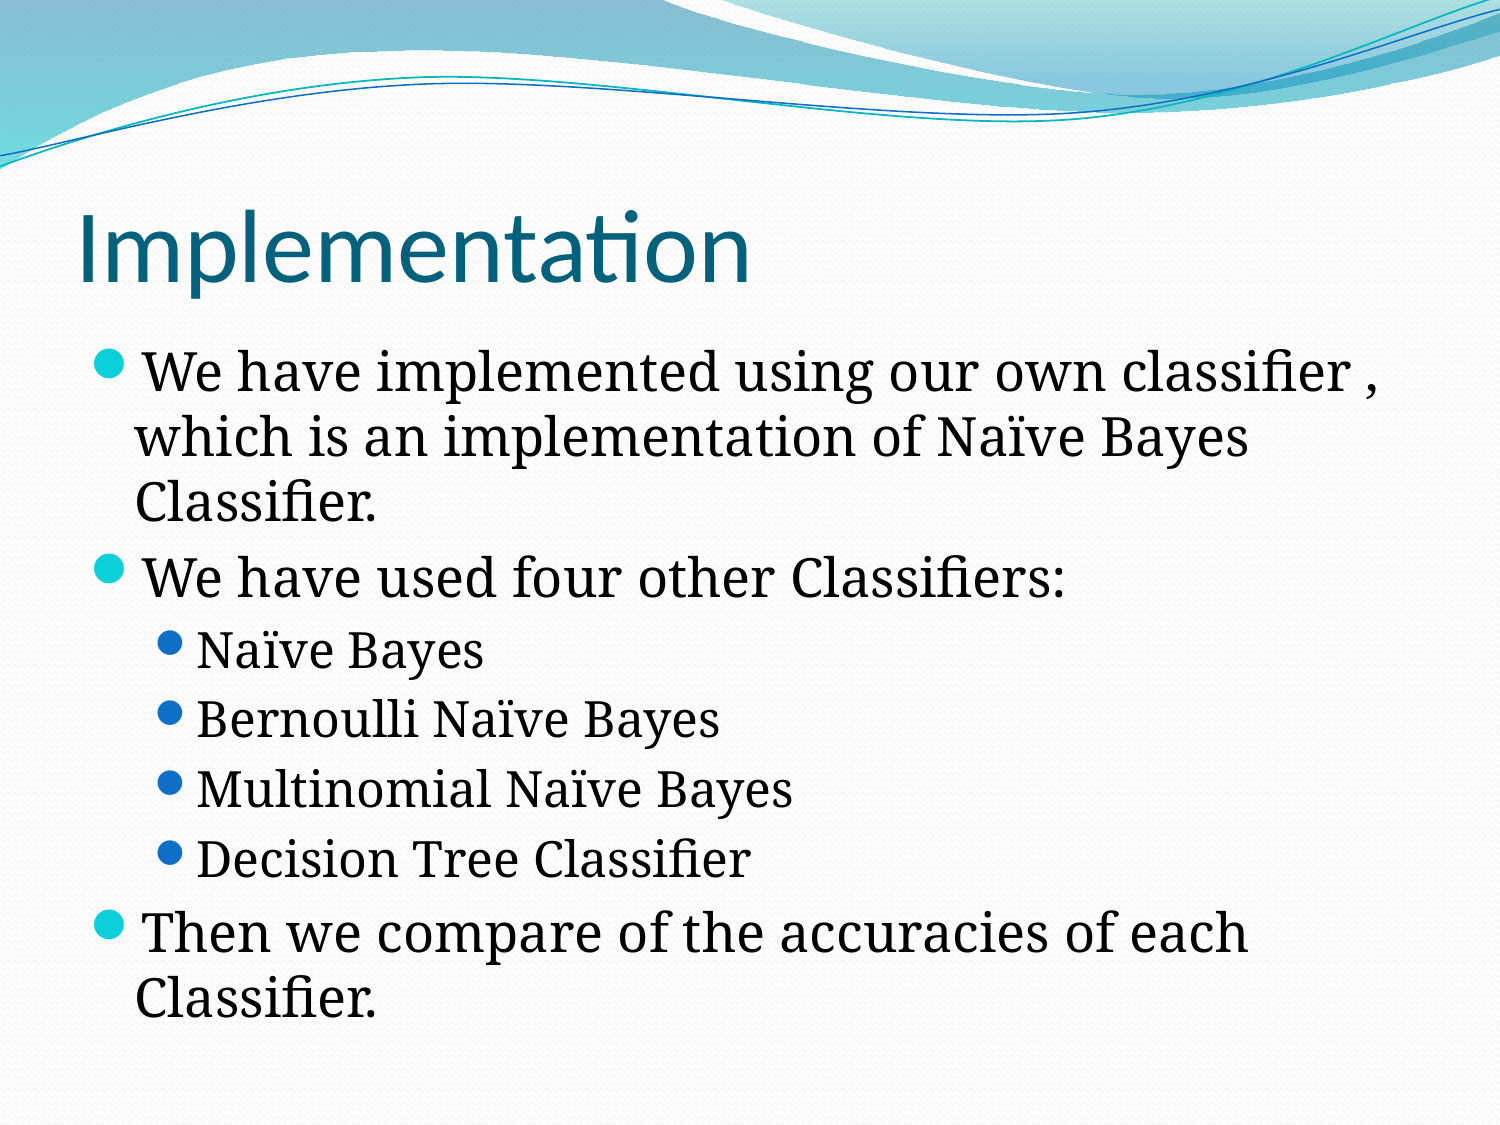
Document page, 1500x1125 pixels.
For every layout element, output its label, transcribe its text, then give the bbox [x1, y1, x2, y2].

list We have implemented using our own classifier , which is an implementation of Naïve Bayes Classifier. We have used four other Classifiers: Naïve Bayes Bernoulli Naïve Bayes Multinomial Naïve Bayes Decision Tree Classifier Then we compare of the accuracies of each Classifier. [75, 329, 1425, 1050]
title Implementation [75, 115, 1425, 303]
